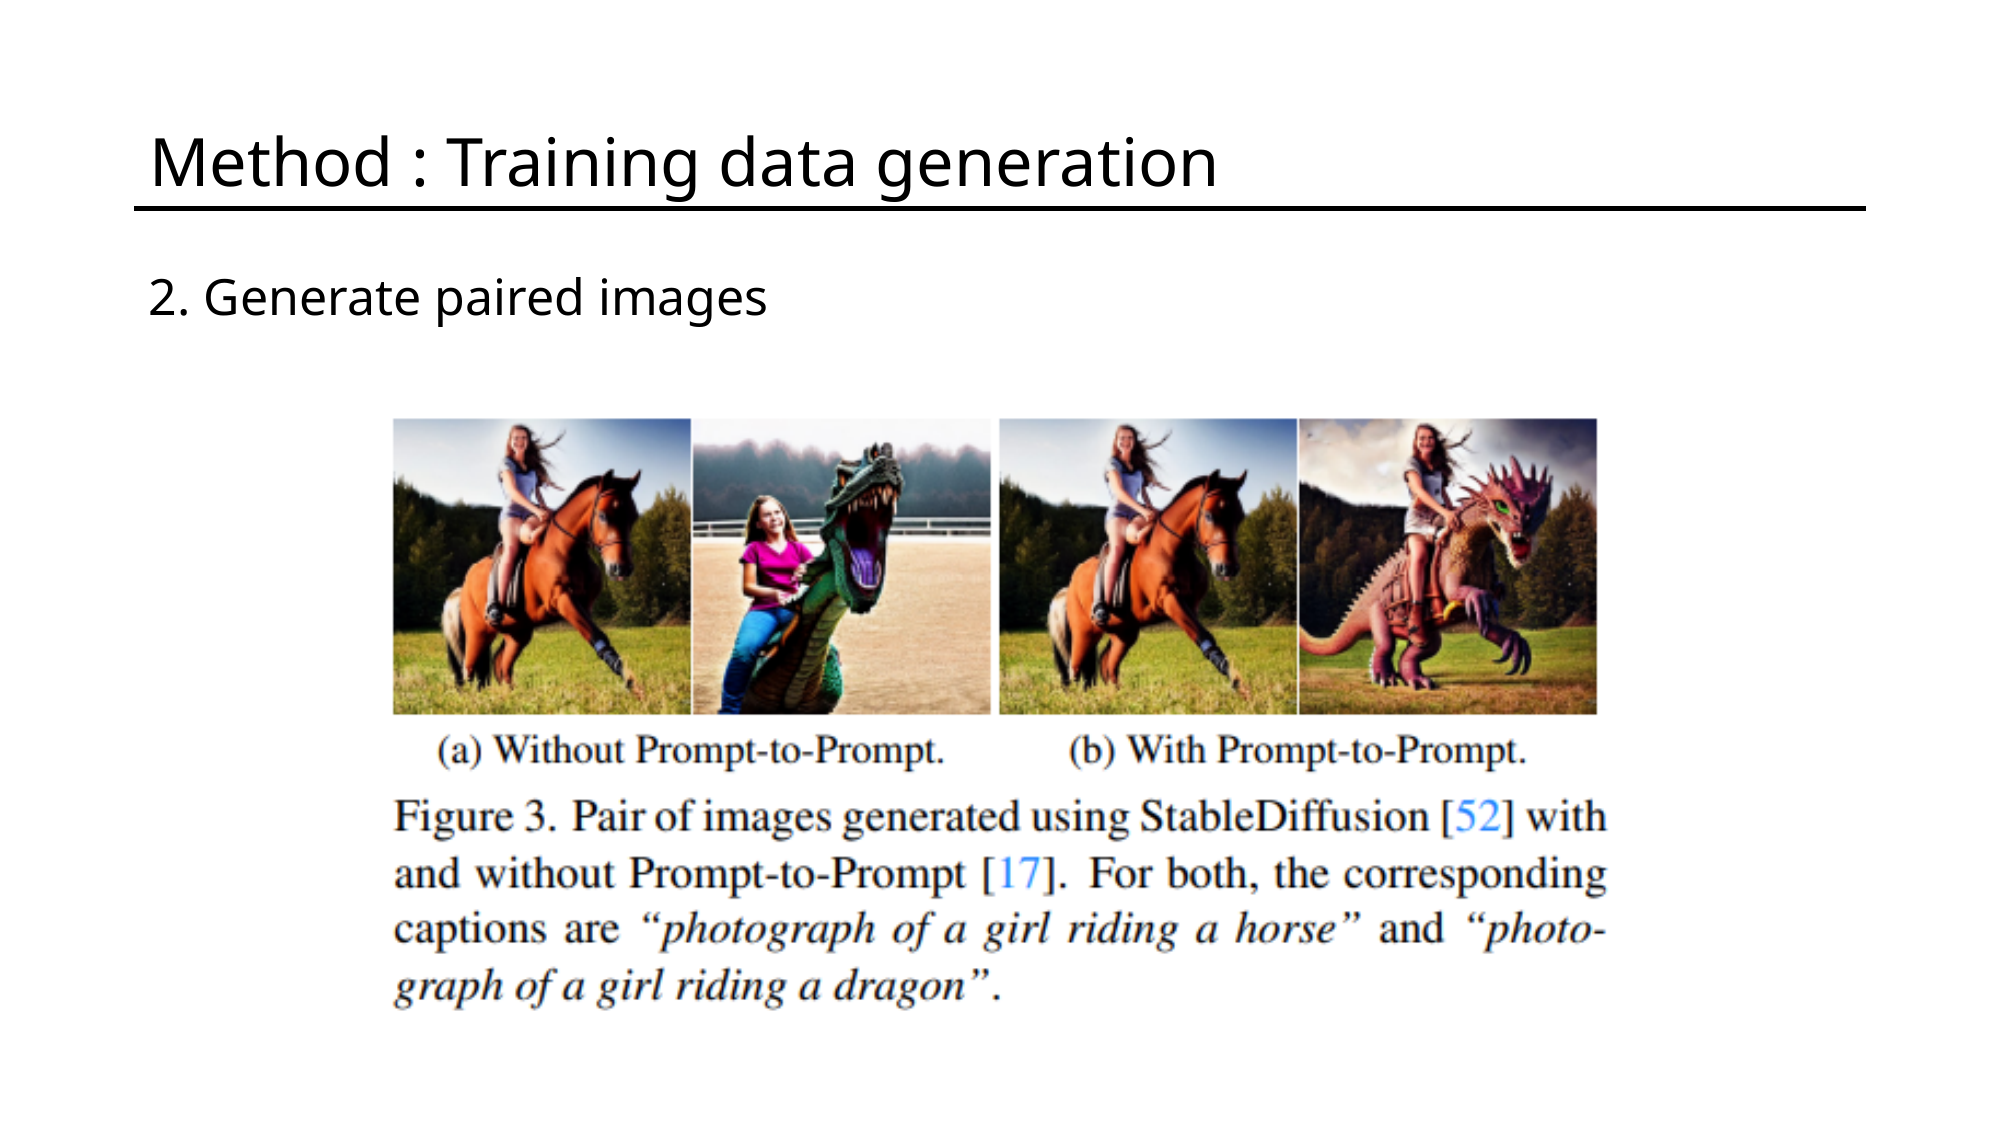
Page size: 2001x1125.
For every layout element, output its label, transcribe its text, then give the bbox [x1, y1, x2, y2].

picture [361, 393, 1639, 1057]
text_box Method : Training data generation [134, 64, 1683, 208]
text_box 2. Generate paired images [134, 227, 1866, 333]
